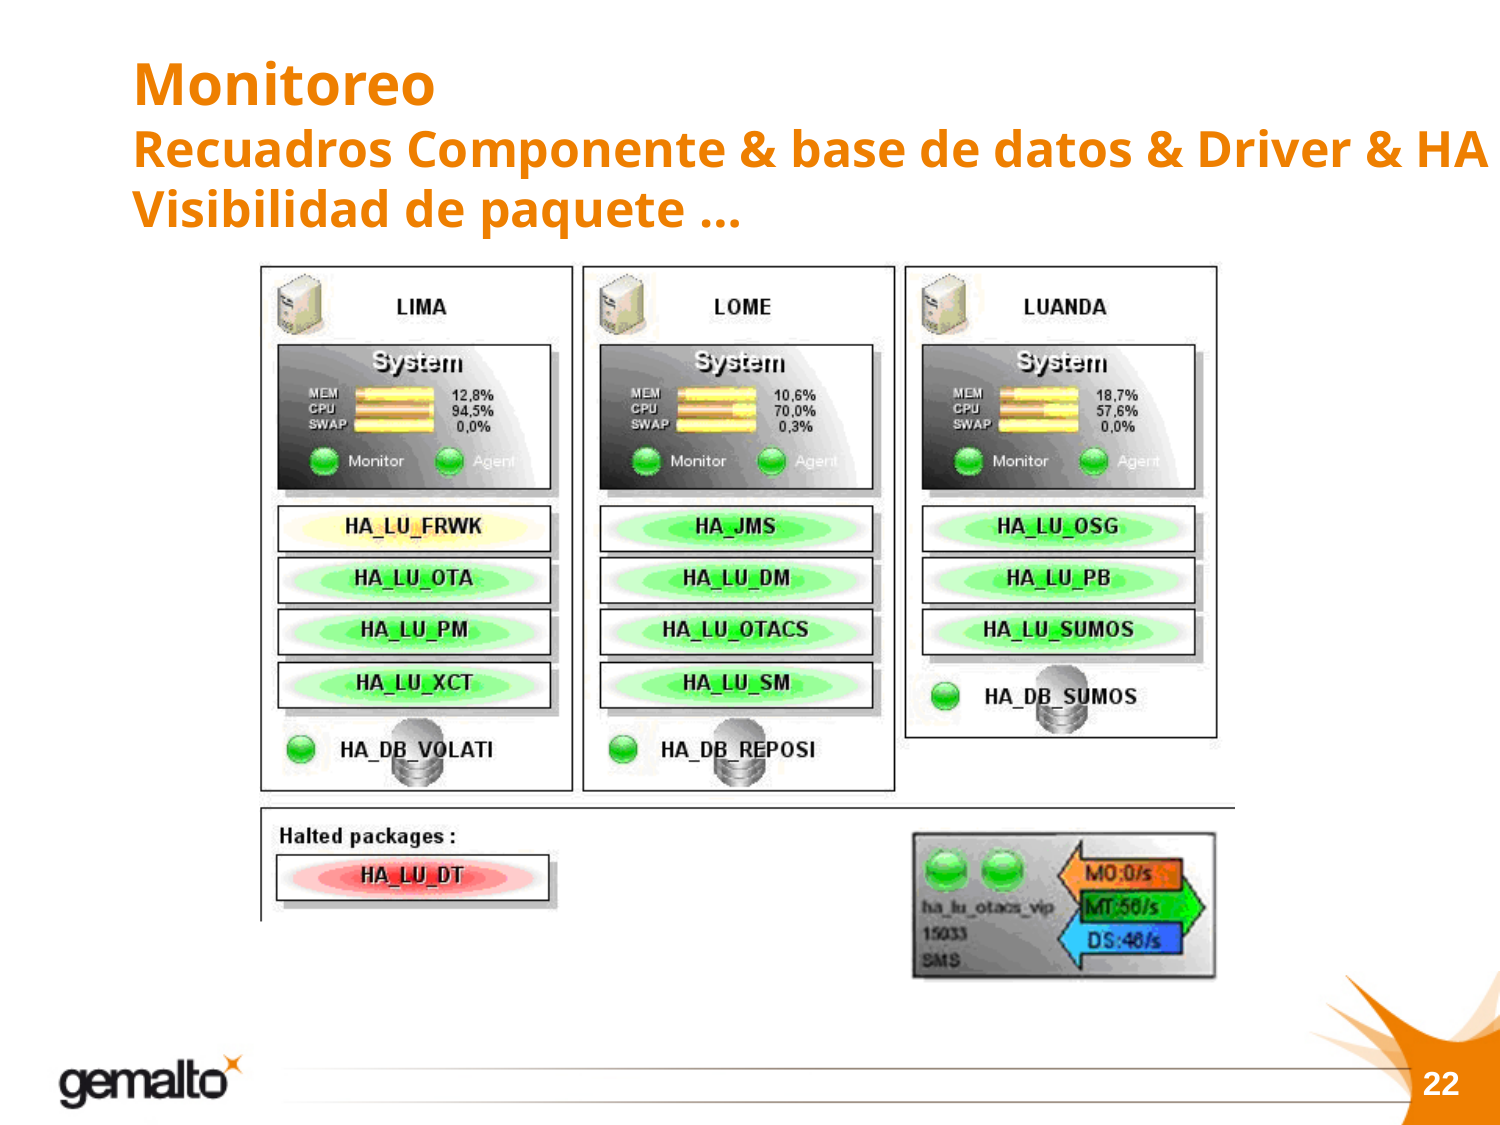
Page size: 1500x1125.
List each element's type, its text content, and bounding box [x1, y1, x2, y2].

picture [0, 249, 1500, 1125]
title Monitoreo Recuadros Componente & base de datos & Driver & HA Visibilidad de paquete … [117, 48, 1500, 237]
slide_number 22 [1407, 1051, 1500, 1112]
